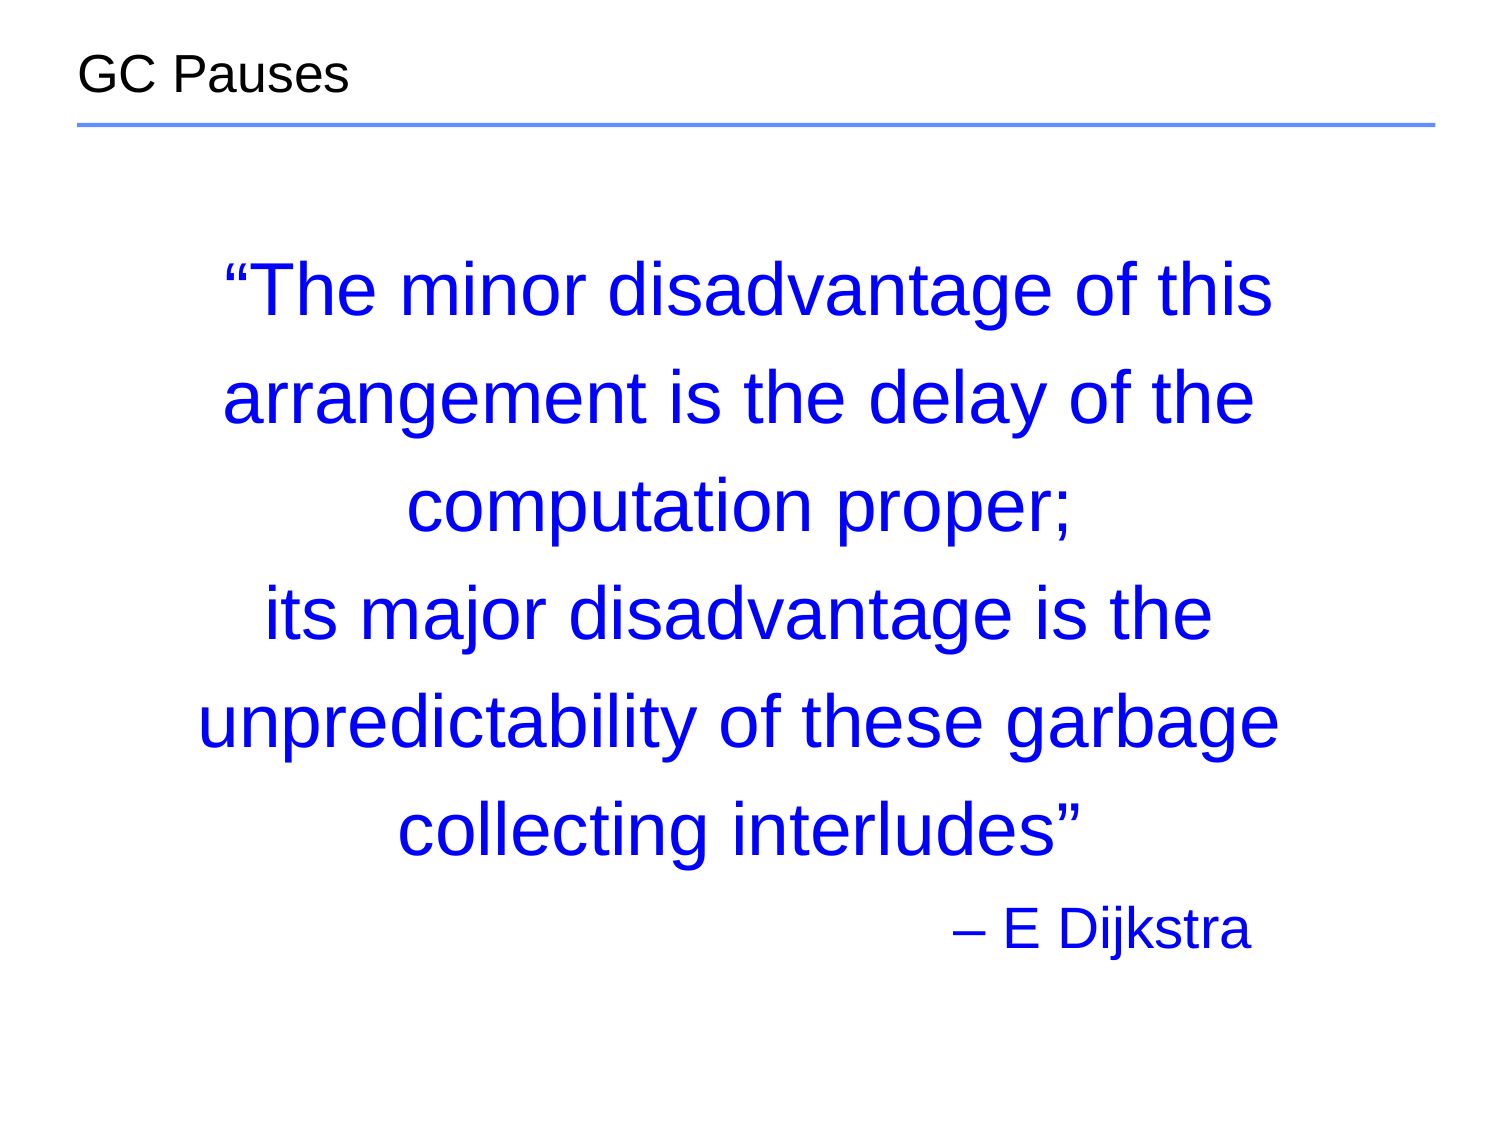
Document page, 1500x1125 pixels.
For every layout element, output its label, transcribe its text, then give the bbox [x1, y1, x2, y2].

text_box “The minor disadvantage of this arrangement is the delay of the computation proper; its major disadvantage is the unpredictability of these garbage collecting interludes” [0, 214, 1500, 879]
title GC Pauses [62, 37, 1438, 113]
text_box – E Dijkstra [462, 882, 1261, 969]
